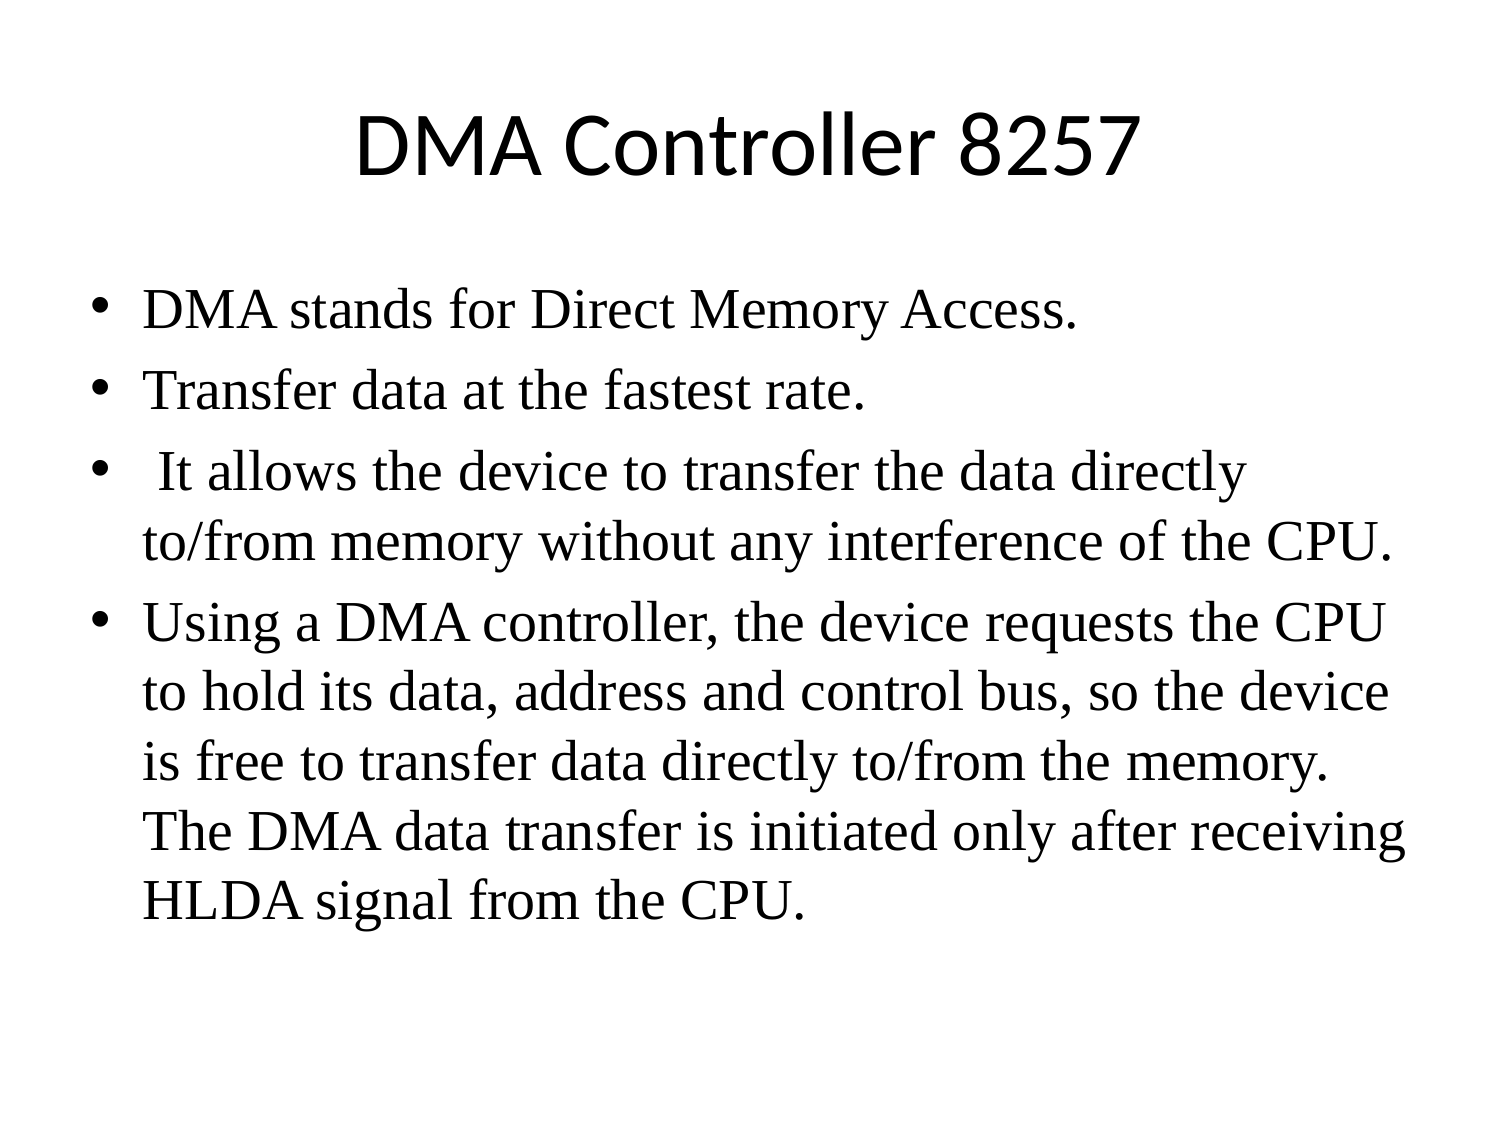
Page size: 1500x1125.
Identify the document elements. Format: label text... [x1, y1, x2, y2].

title DMA Controller 8257 [75, 45, 1425, 233]
list DMA stands for Direct Memory Access. Transfer data at the fastest rate. It allows the device to transfer the data directly to/from memory without any interference of the CPU. Using a DMA controller, the device requests the CPU to hold its data, address and control bus, so the device is free to transfer data directly to/from the memory. The DMA data transfer is initiated only after receiving HLDA signal from the CPU. [75, 262, 1425, 1005]
